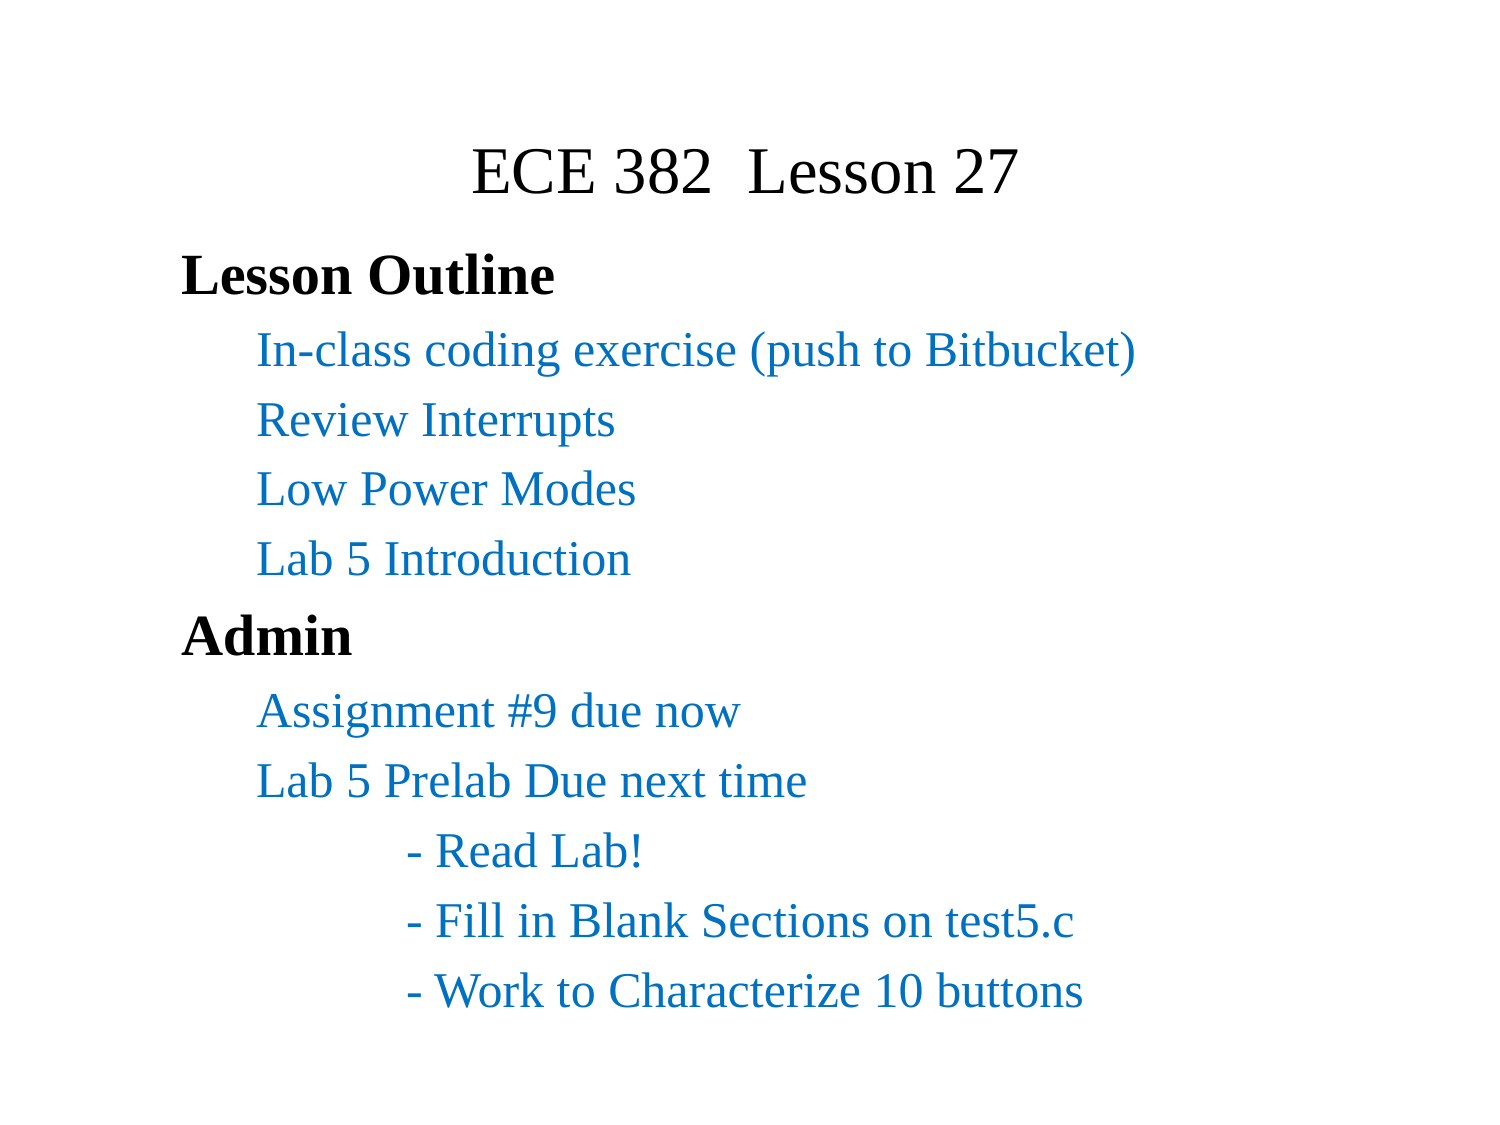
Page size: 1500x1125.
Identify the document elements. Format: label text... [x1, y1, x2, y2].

subtitle Lesson Outline In-class coding exercise (push to Bitbucket) Review Interrupts Low Power Modes Lab 5 Introduction Admin Assignment #9 due now Lab 5 Prelab Due next time - Read Lab! - Fill in Blank Sections on test5.c - Work to Characterize 10 buttons [165, 228, 1259, 1010]
title ECE 382 Lesson 27 [108, 46, 1384, 289]
